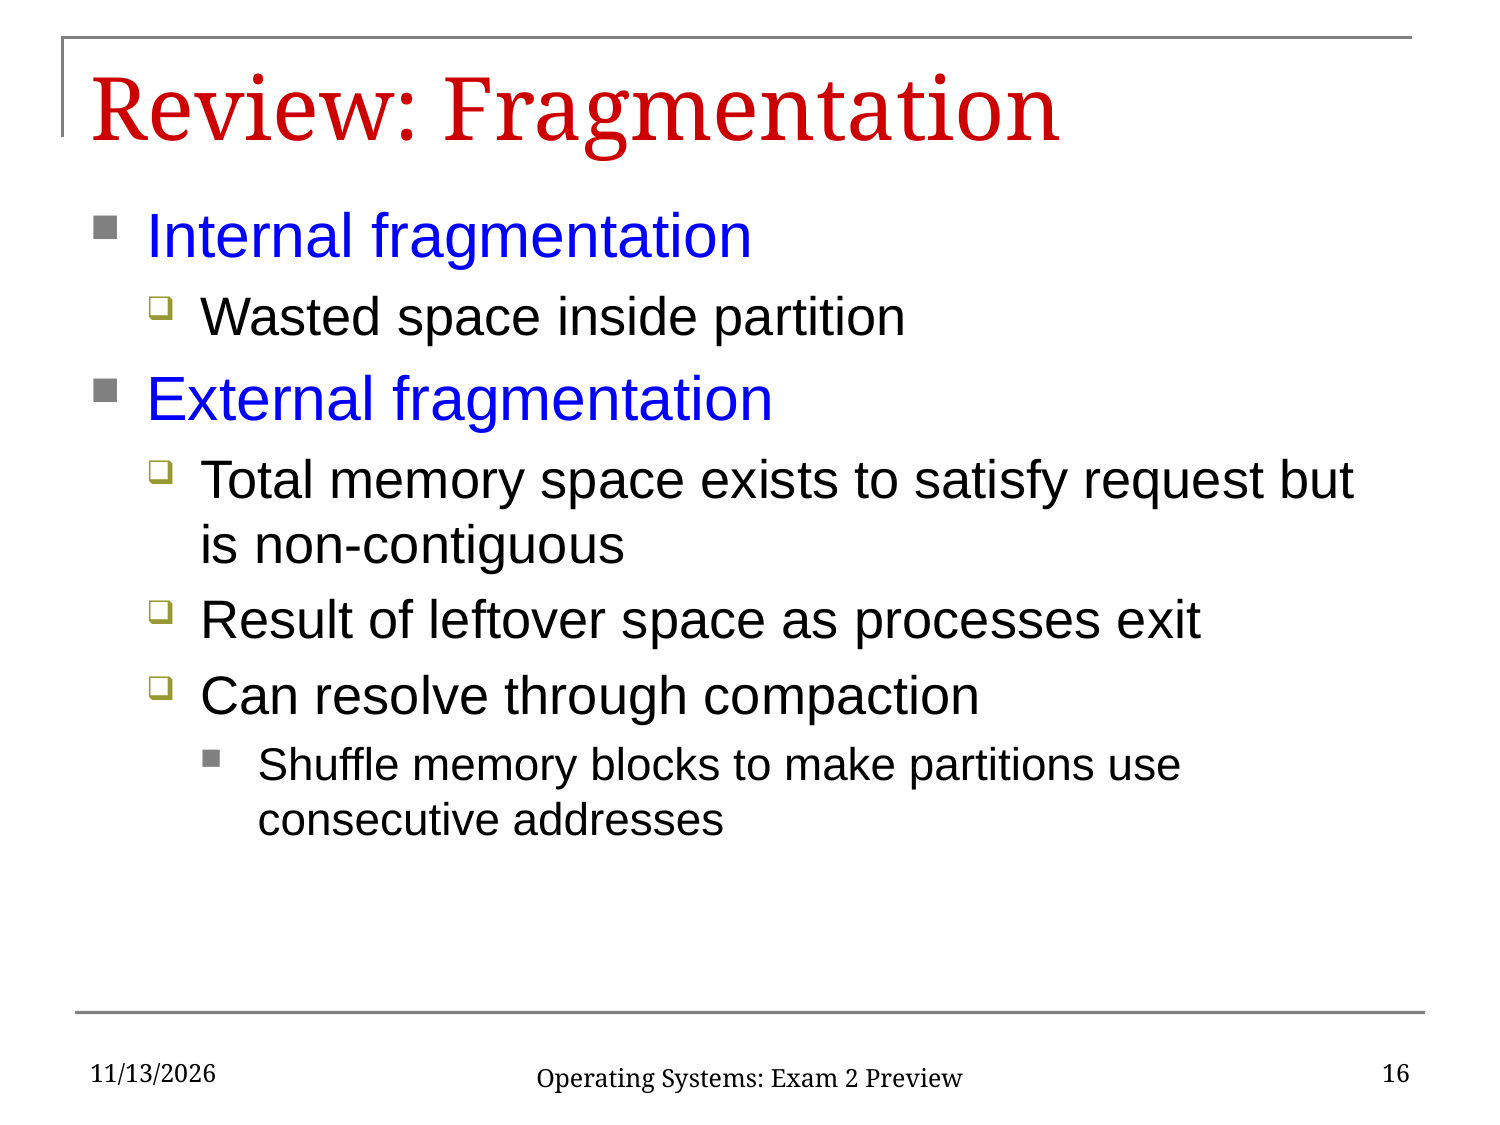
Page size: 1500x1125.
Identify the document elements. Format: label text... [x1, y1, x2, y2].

list Internal fragmentation Wasted space inside partition External fragmentation Total memory space exists to satisfy request but is non-contiguous Result of leftover space as processes exit Can resolve through compaction Shuffle memory blocks to make partitions use consecutive addresses [75, 187, 1425, 1006]
footer Operating Systems: Exam 2 Preview [512, 1024, 988, 1101]
slide_number 16 [1074, 1023, 1426, 1100]
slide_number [74, 1023, 426, 1100]
title Review: Fragmentation [75, 45, 1425, 163]
